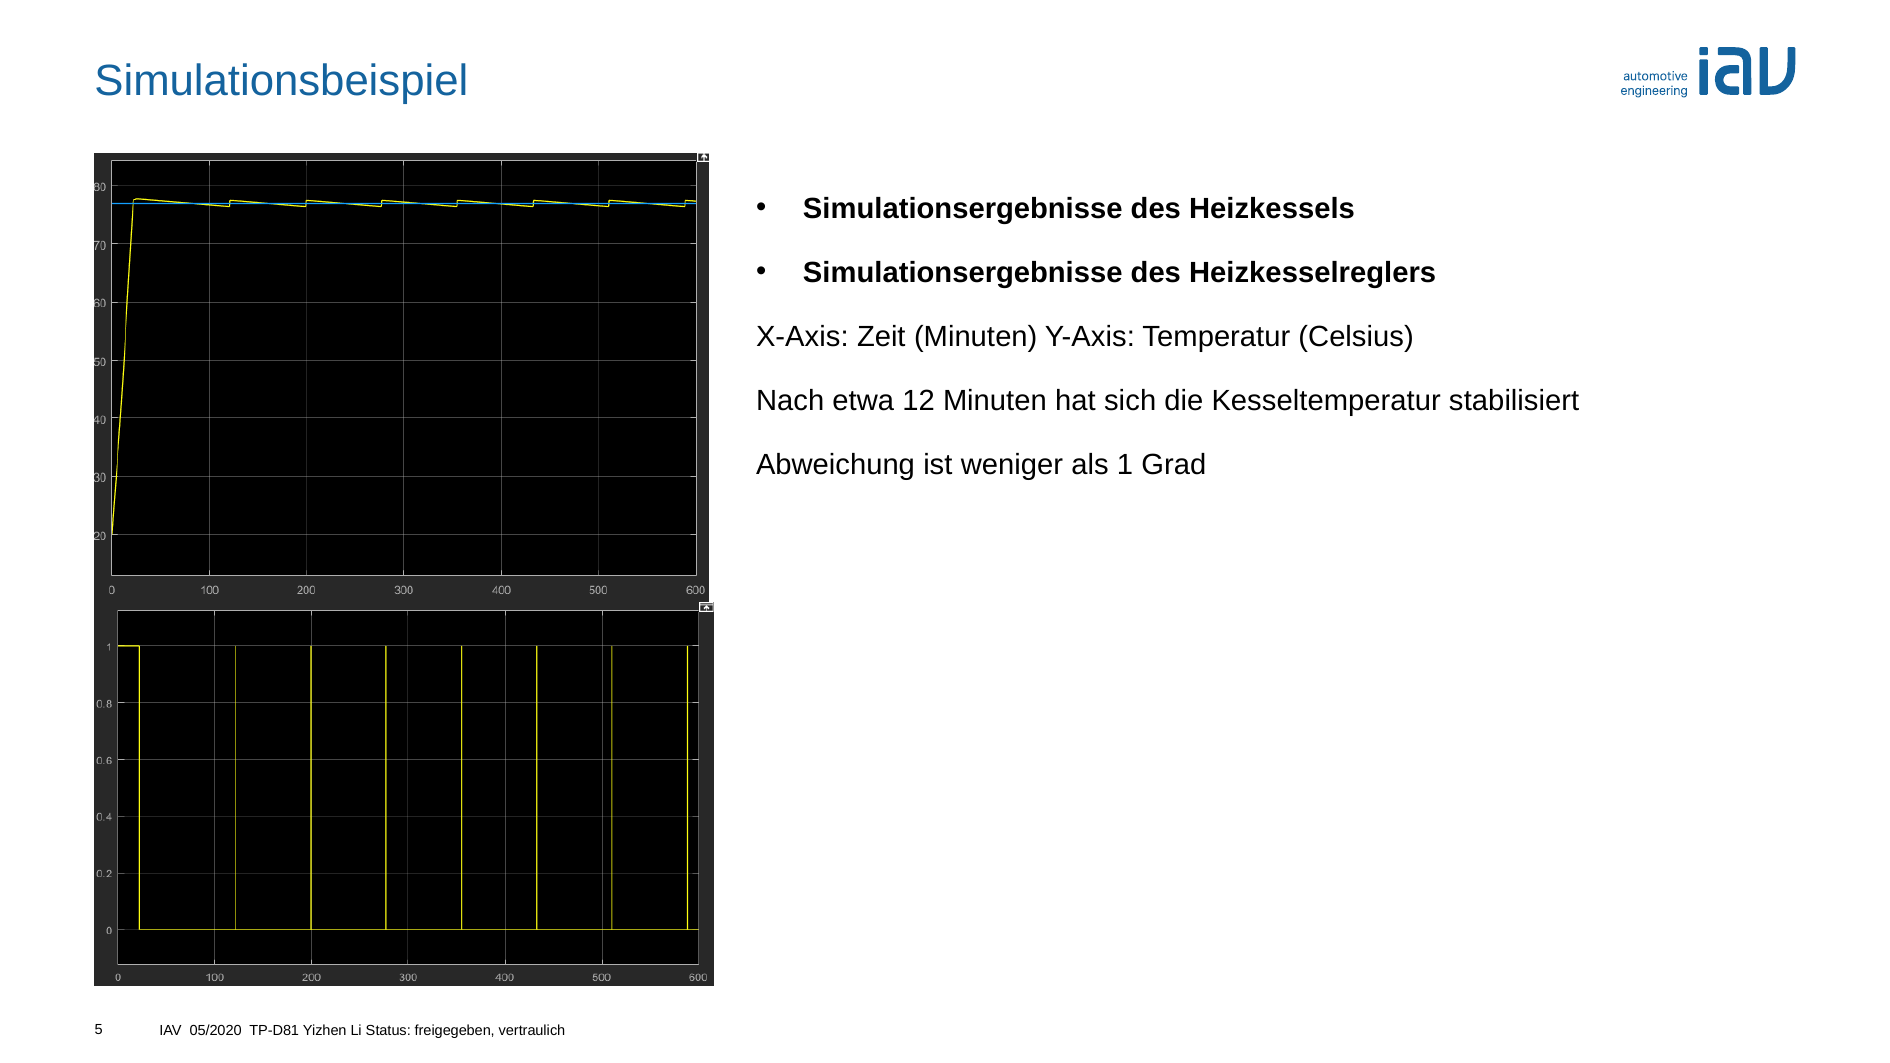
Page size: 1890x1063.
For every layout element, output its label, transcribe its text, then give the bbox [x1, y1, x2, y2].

picture [93, 153, 714, 986]
footer IAV 05/2020 TP-D81 Yizhen Li Status: freigegeben, vertraulich [159, 1015, 1134, 1063]
slide_number 5 [94, 1015, 154, 1063]
list Simulationsergebnisse des Heizkessels Simulationsergebnisse des Heizkesselreglers X-Axis: Zeit (Minuten) Y-Axis: Temperatur (Celsius) Nach etwa 12 Minuten hat sich die Kesseltemperatur stabilisiert Abweichung ist weniger als 1 Grad [755, 189, 1796, 484]
title Simulationsbeispiel [94, 47, 1512, 106]
